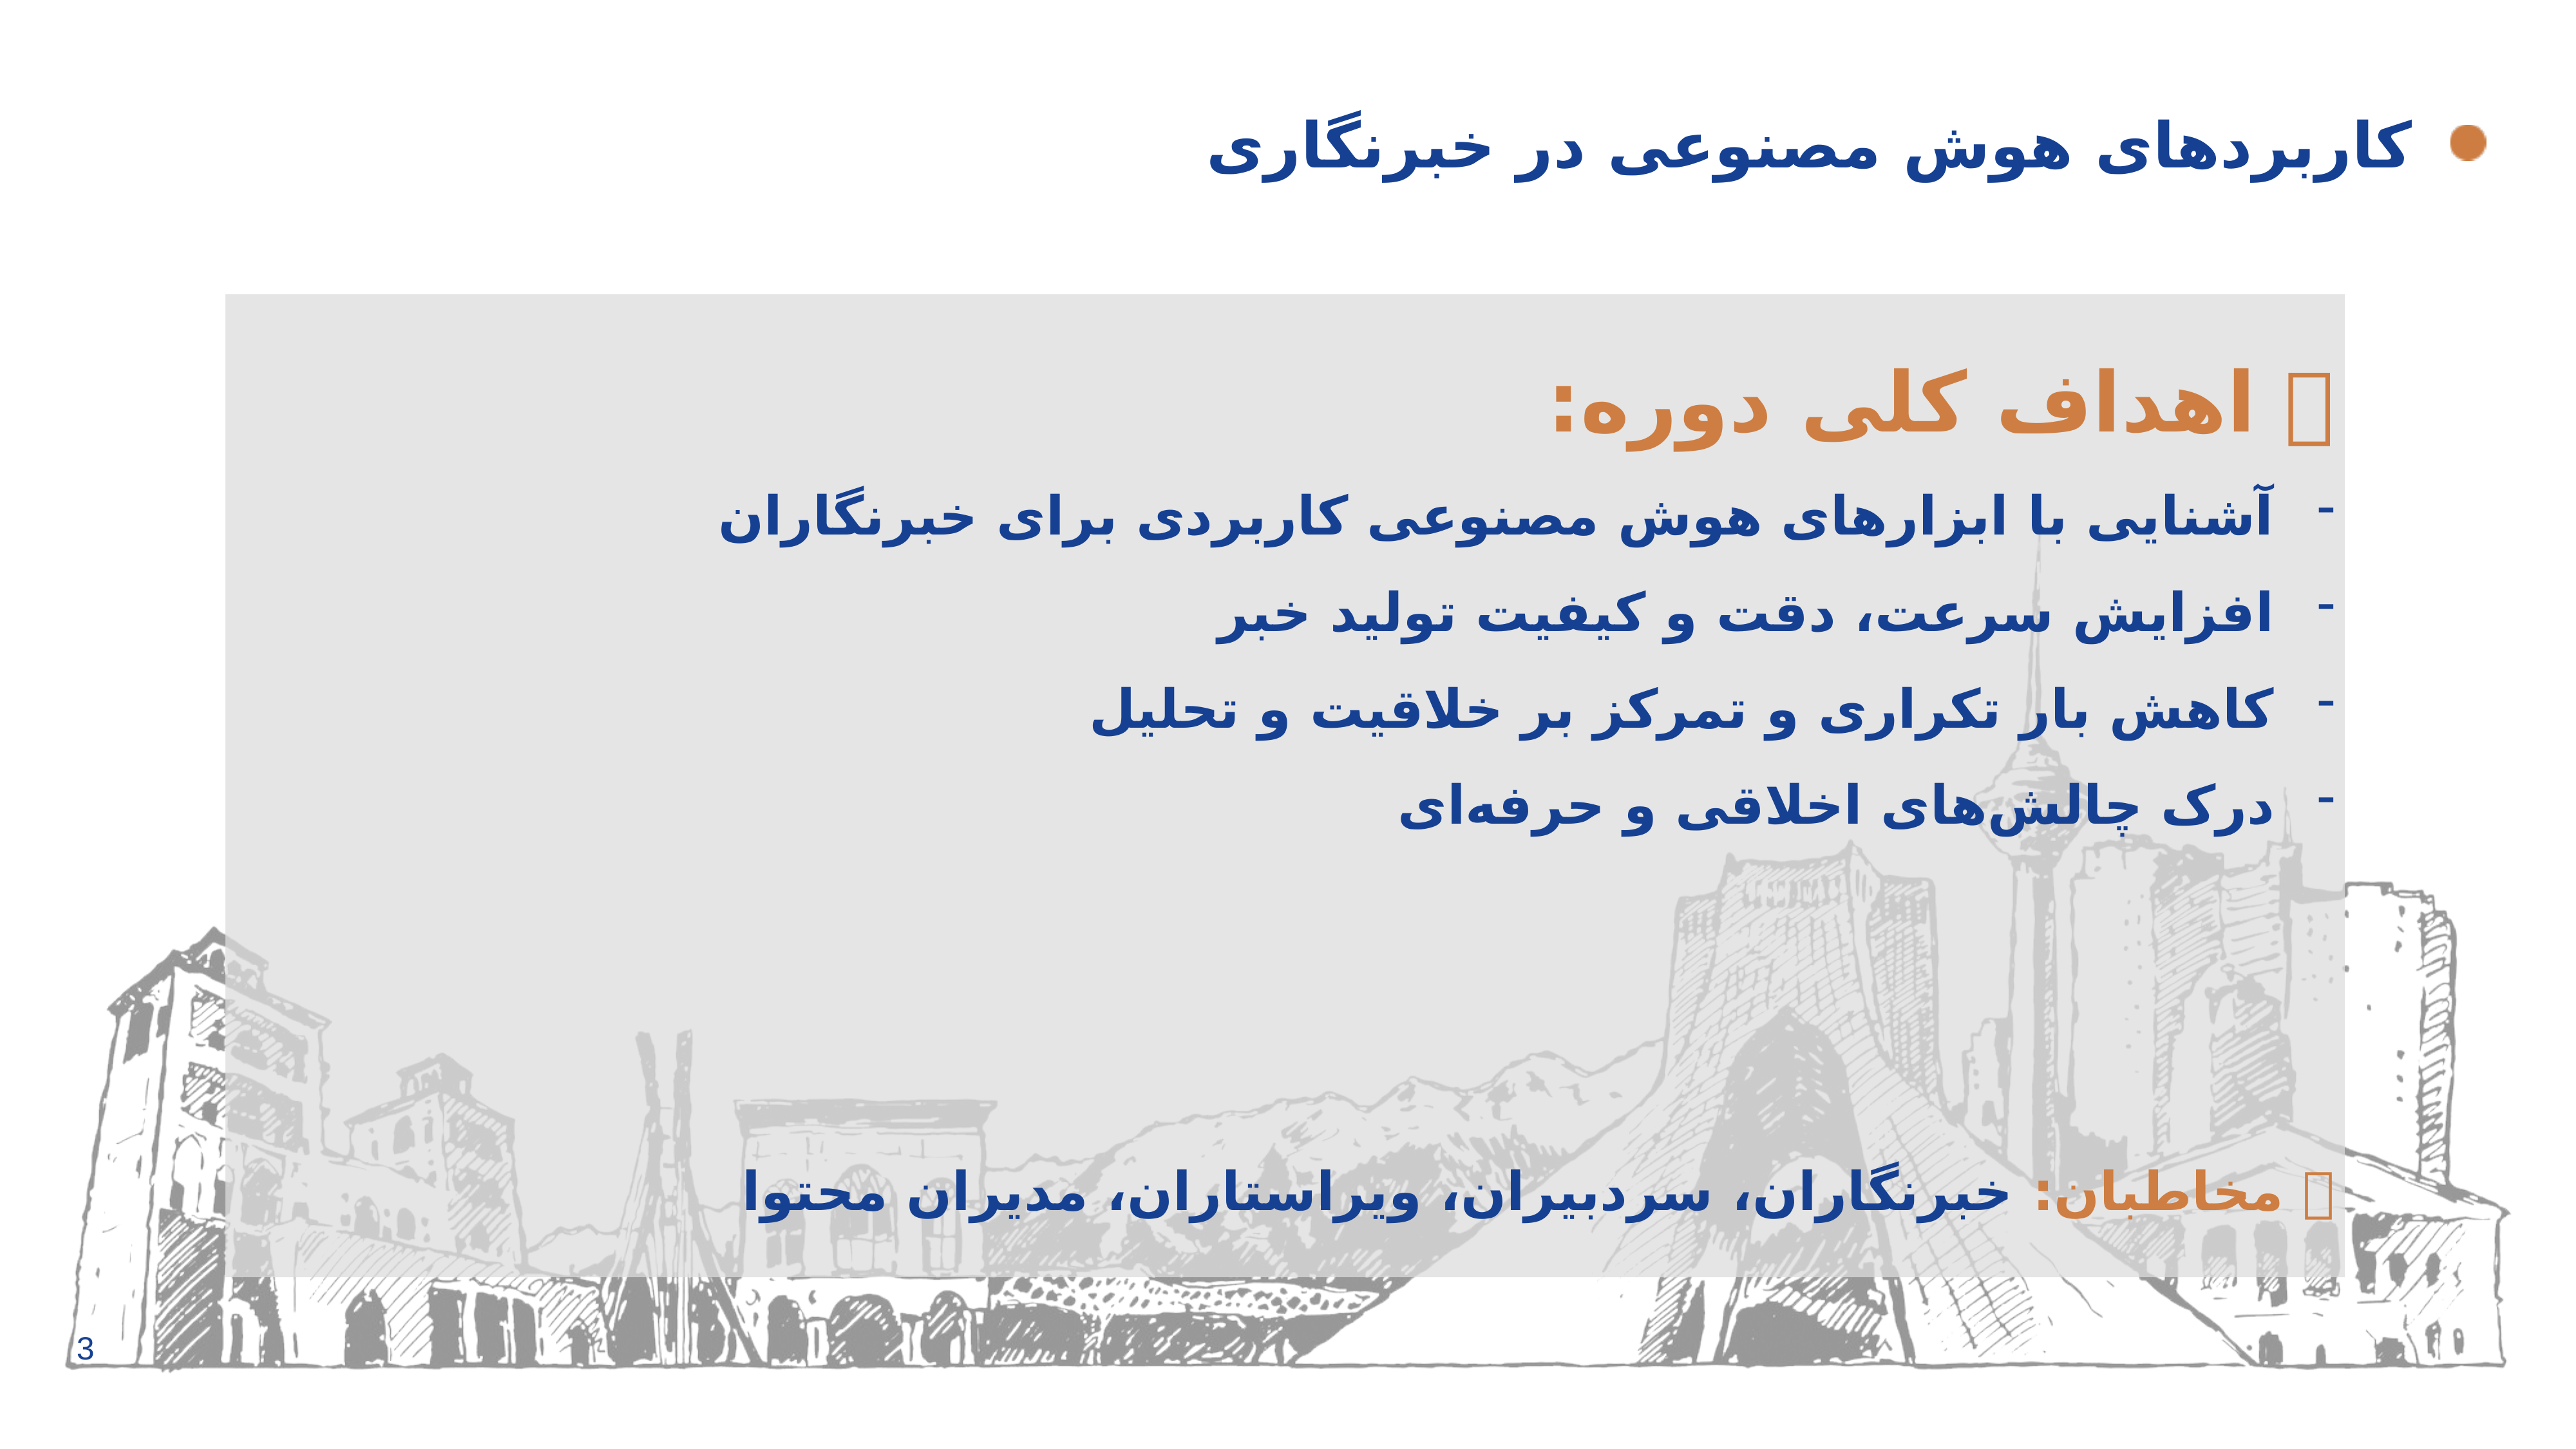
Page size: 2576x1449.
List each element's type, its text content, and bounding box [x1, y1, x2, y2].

slide_number 3 [23, 1308, 104, 1386]
list 🎯 اهداف کلی دوره: آشنایی با ابزارهای هوش مصنوعی کاربردی برای خبرنگاران افزایش سرعت، دقت و کیفیت تولید خبر کاهش بار تکراری و تمرکز بر خلاقیت و تحلیل درک چالش‌های اخلاقی و حرفه‌ای 📌 مخاطبان: خبرنگاران، سردبیران، ویراستاران، مدیران محتوا [225, 294, 2345, 1278]
title کاربردهای هوش مصنوعی در خبرنگاری [180, 98, 2496, 196]
picture [2450, 125, 2486, 161]
